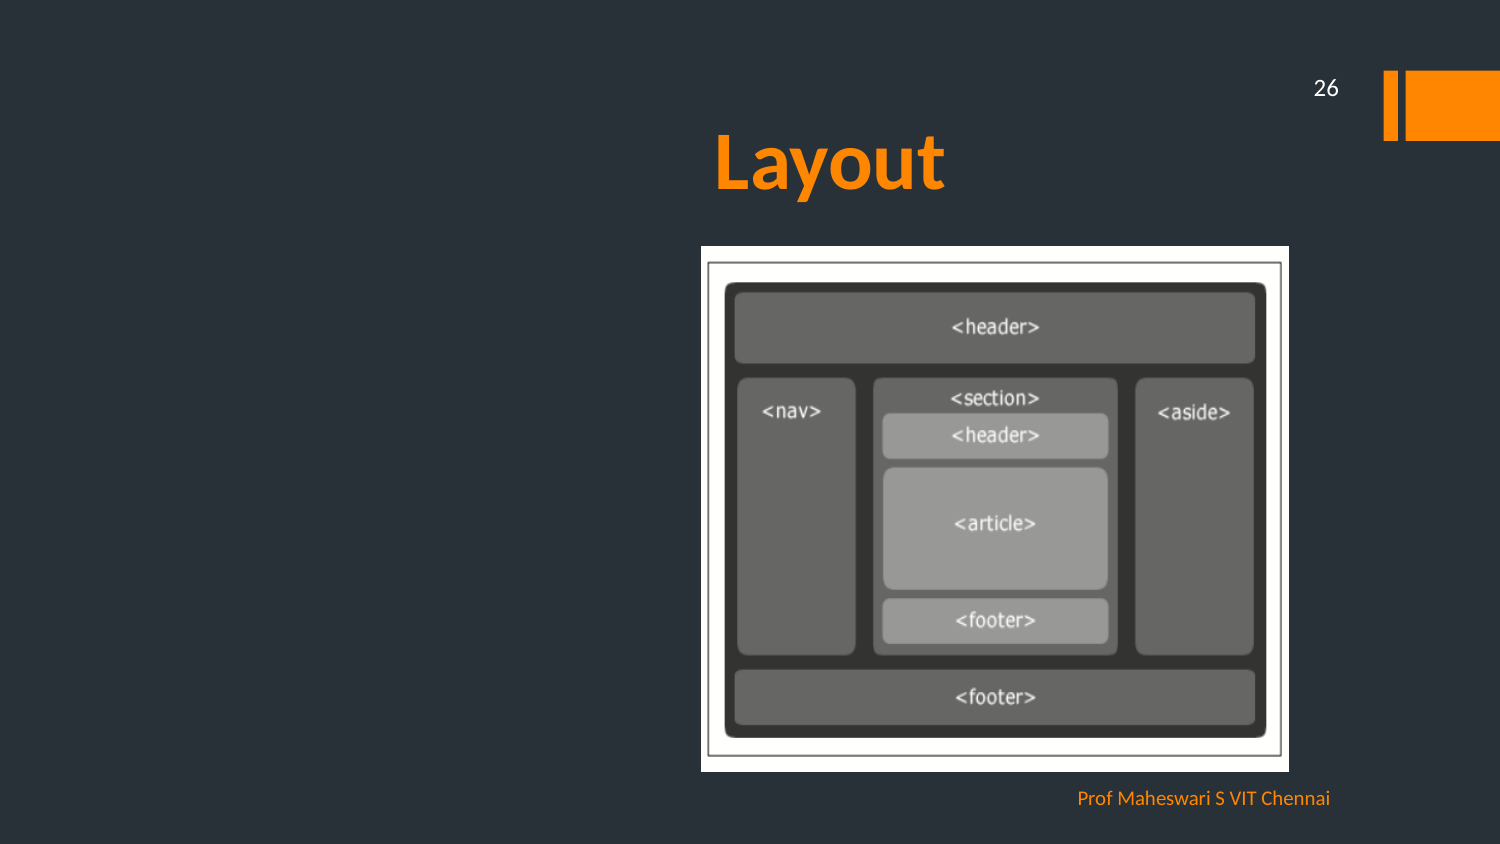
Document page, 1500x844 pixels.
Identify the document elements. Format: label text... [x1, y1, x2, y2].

title Layout [699, 71, 1438, 214]
footer Prof Maheswari S VIT Chennai [1062, 784, 1431, 822]
slide_number 26 [1199, 67, 1355, 105]
picture [700, 246, 1290, 773]
